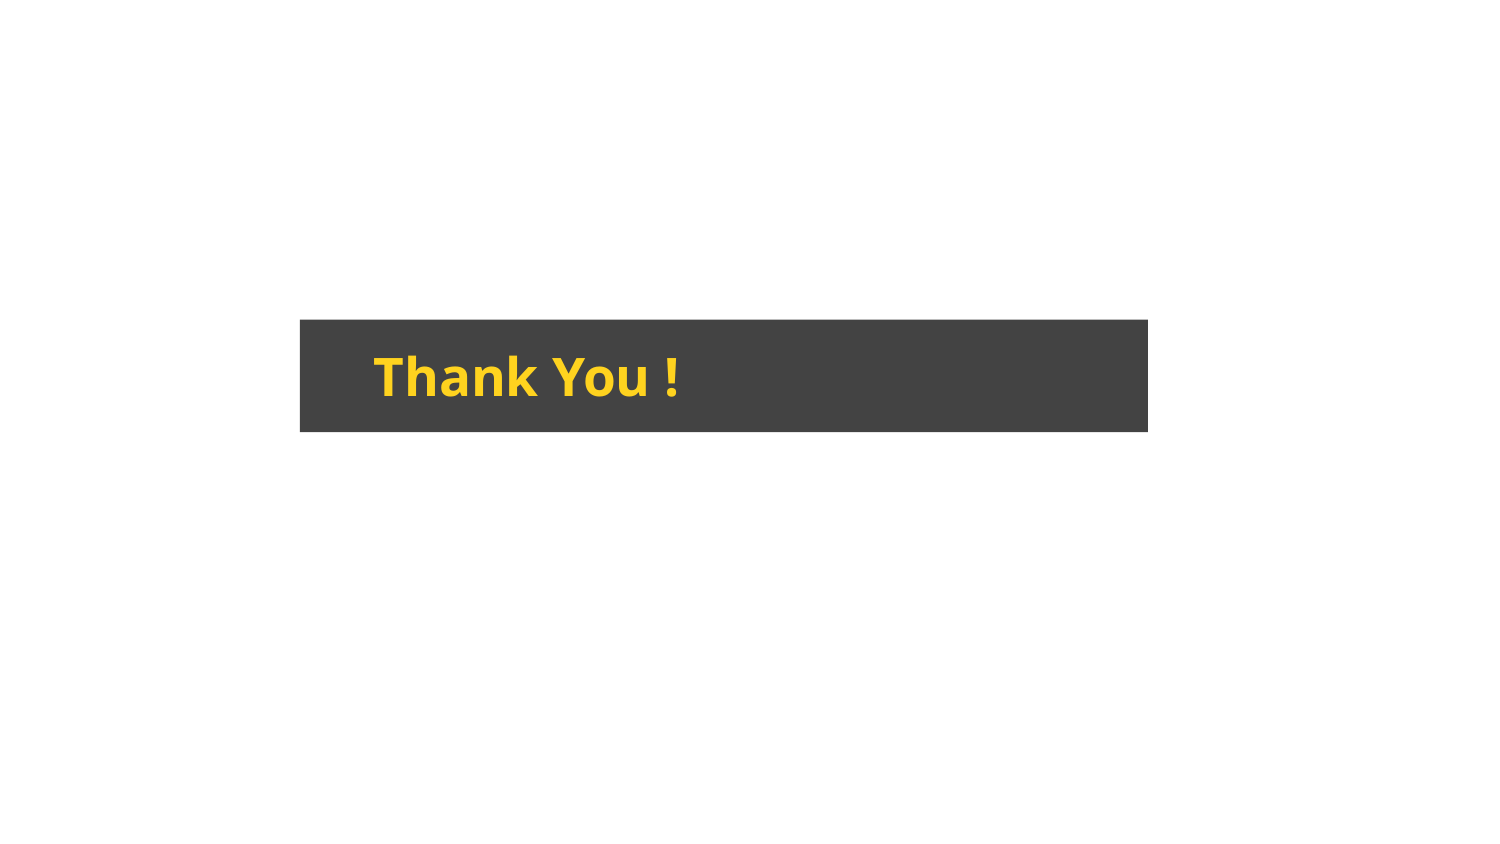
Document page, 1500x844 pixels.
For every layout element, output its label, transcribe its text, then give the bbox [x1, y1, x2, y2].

title Thank You ! [358, 328, 1142, 423]
text_box [299, 319, 1148, 433]
